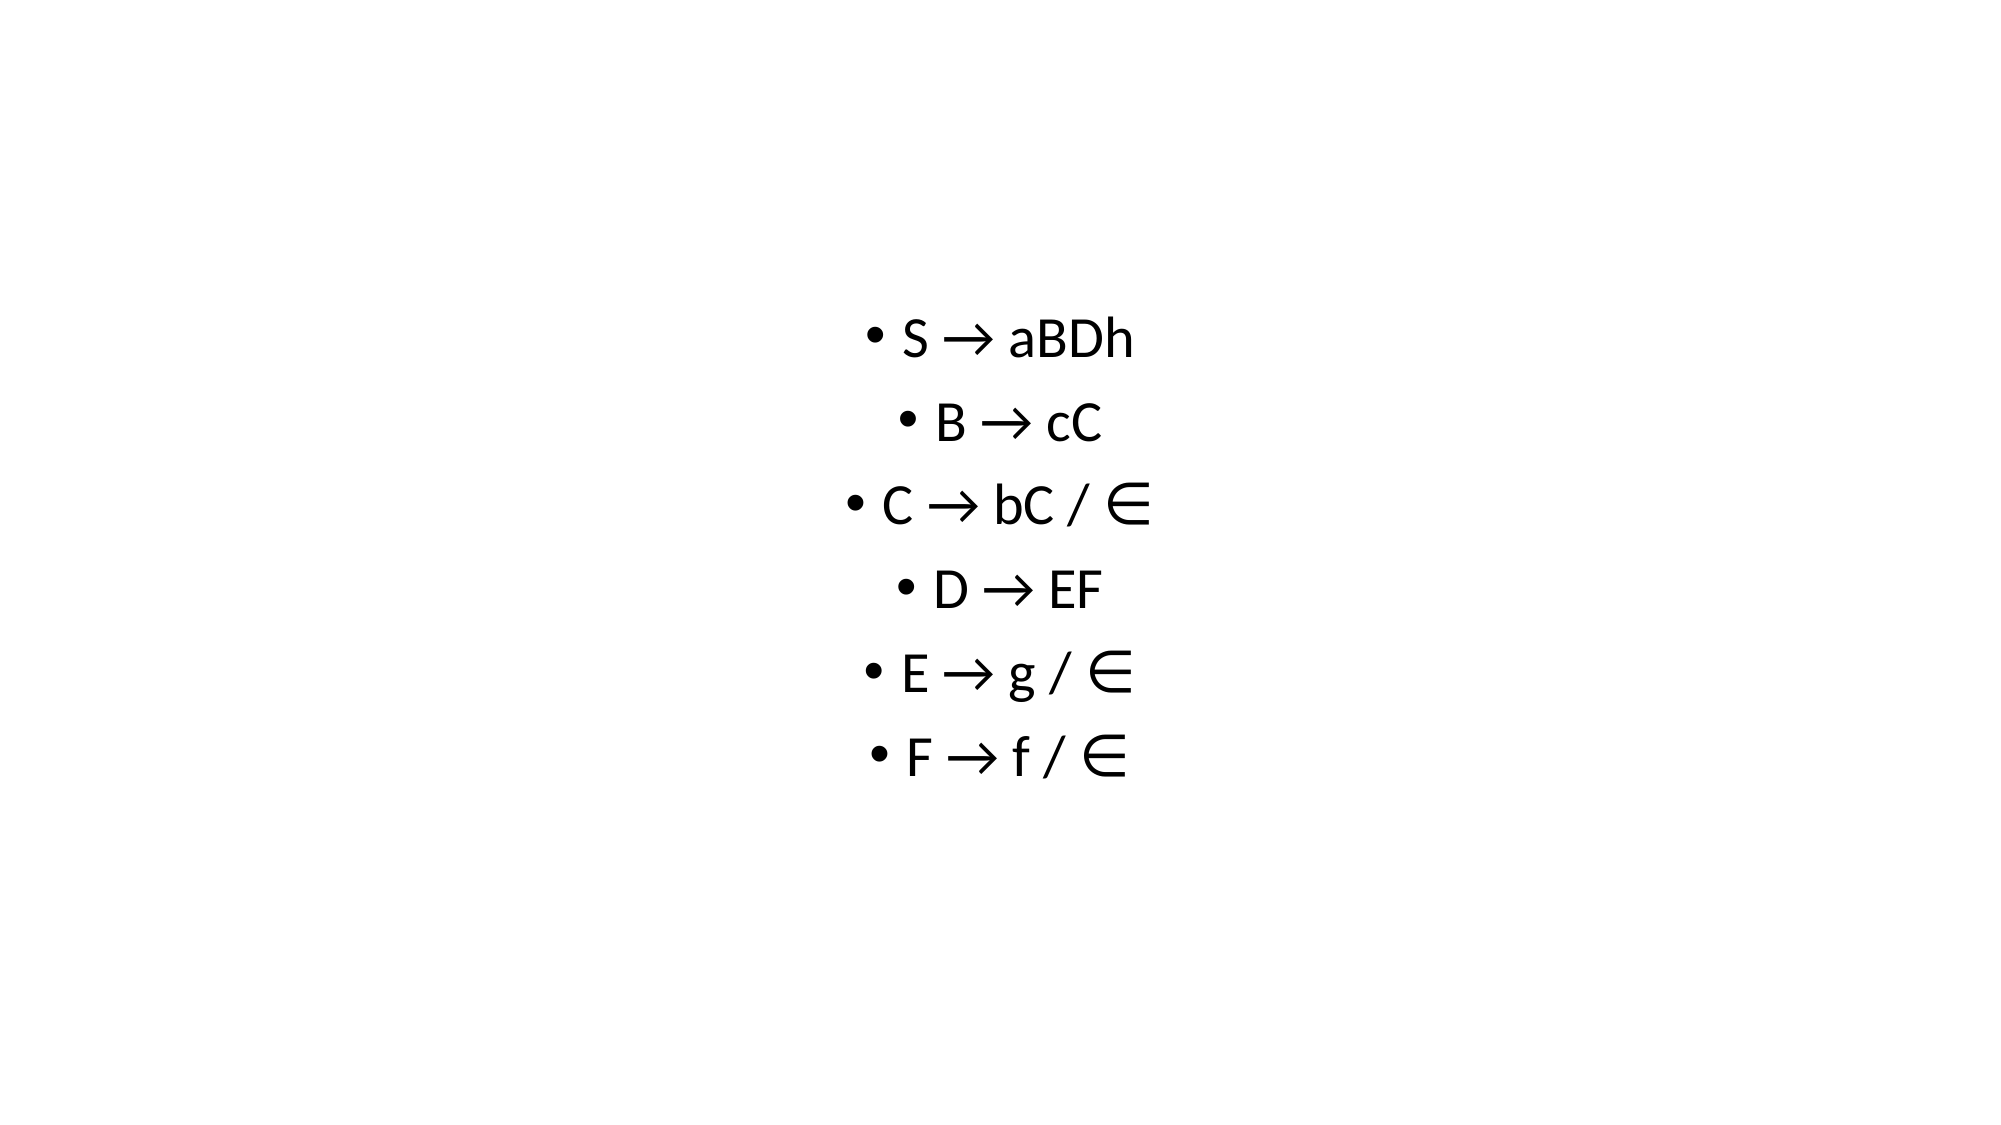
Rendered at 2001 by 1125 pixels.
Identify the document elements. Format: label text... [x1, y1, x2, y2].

list S → aBDh B → cC C → bC / ∈ D → EF E → g / ∈ F → f / ∈ [137, 299, 1863, 1014]
